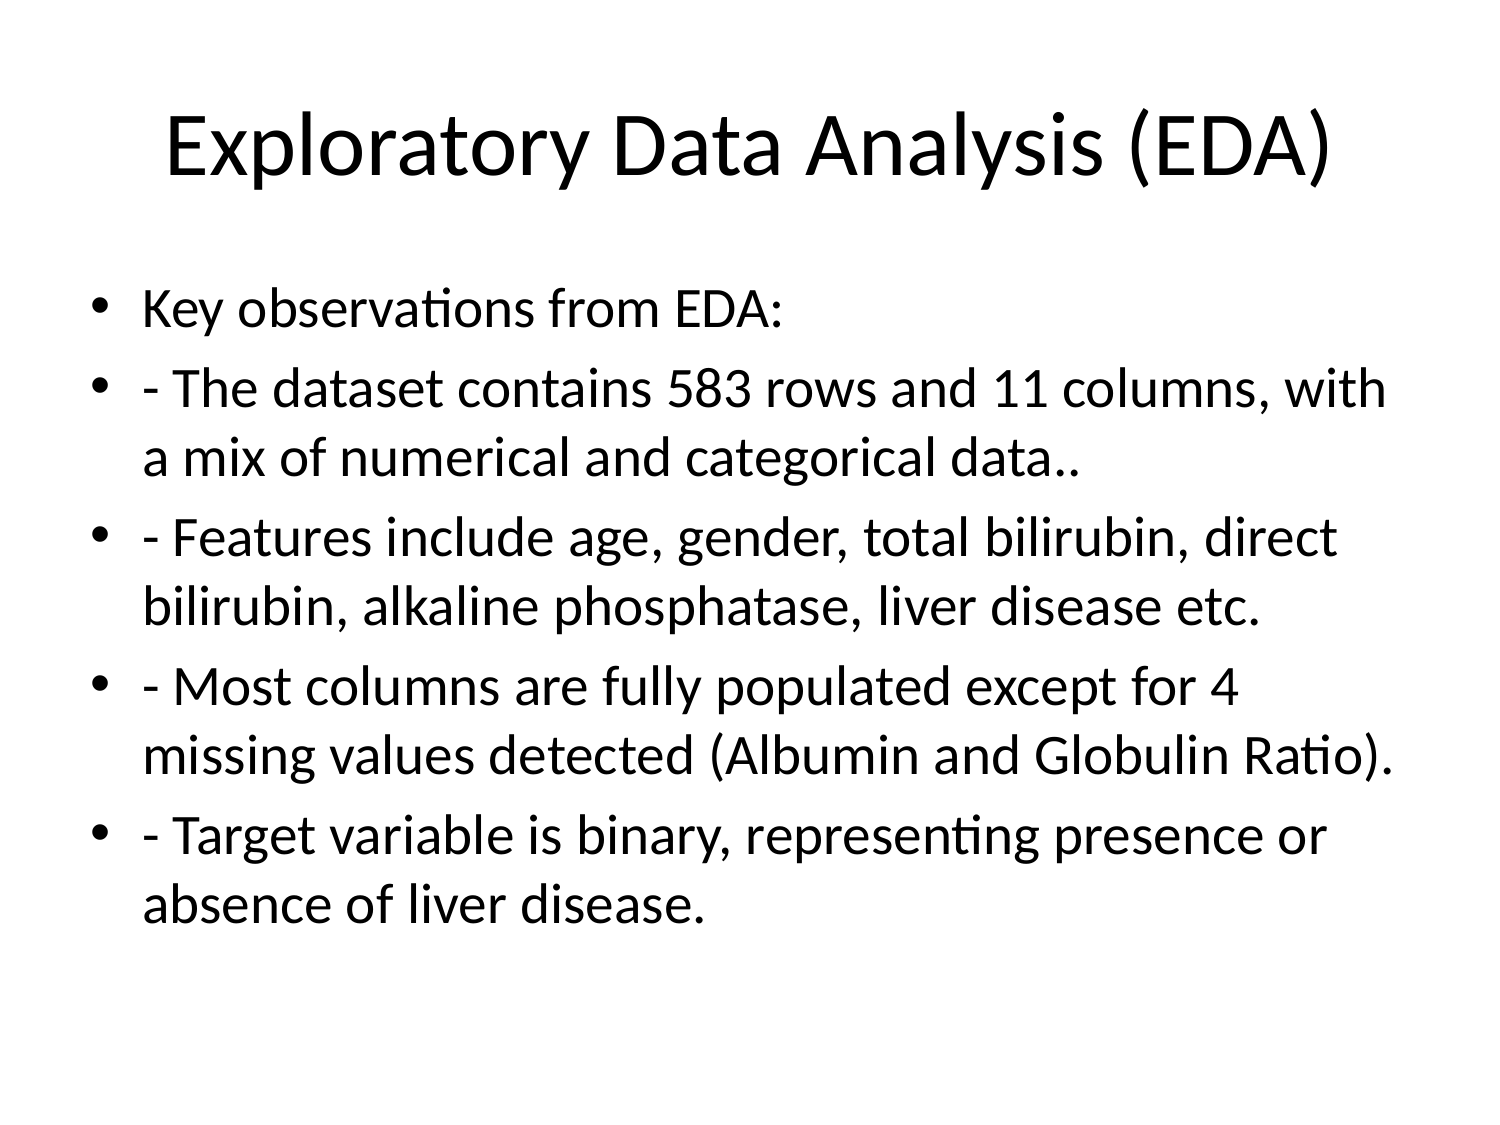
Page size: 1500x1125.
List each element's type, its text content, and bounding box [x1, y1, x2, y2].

list Key observations from EDA: - The dataset contains 583 rows and 11 columns, with a mix of numerical and categorical data.. - Features include age, gender, total bilirubin, direct bilirubin, alkaline phosphatase, liver disease etc. - Most columns are fully populated except for 4 missing values detected (Albumin and Globulin Ratio). - Target variable is binary, representing presence or absence of liver disease. [75, 262, 1425, 1005]
title Exploratory Data Analysis (EDA) [75, 45, 1425, 233]
